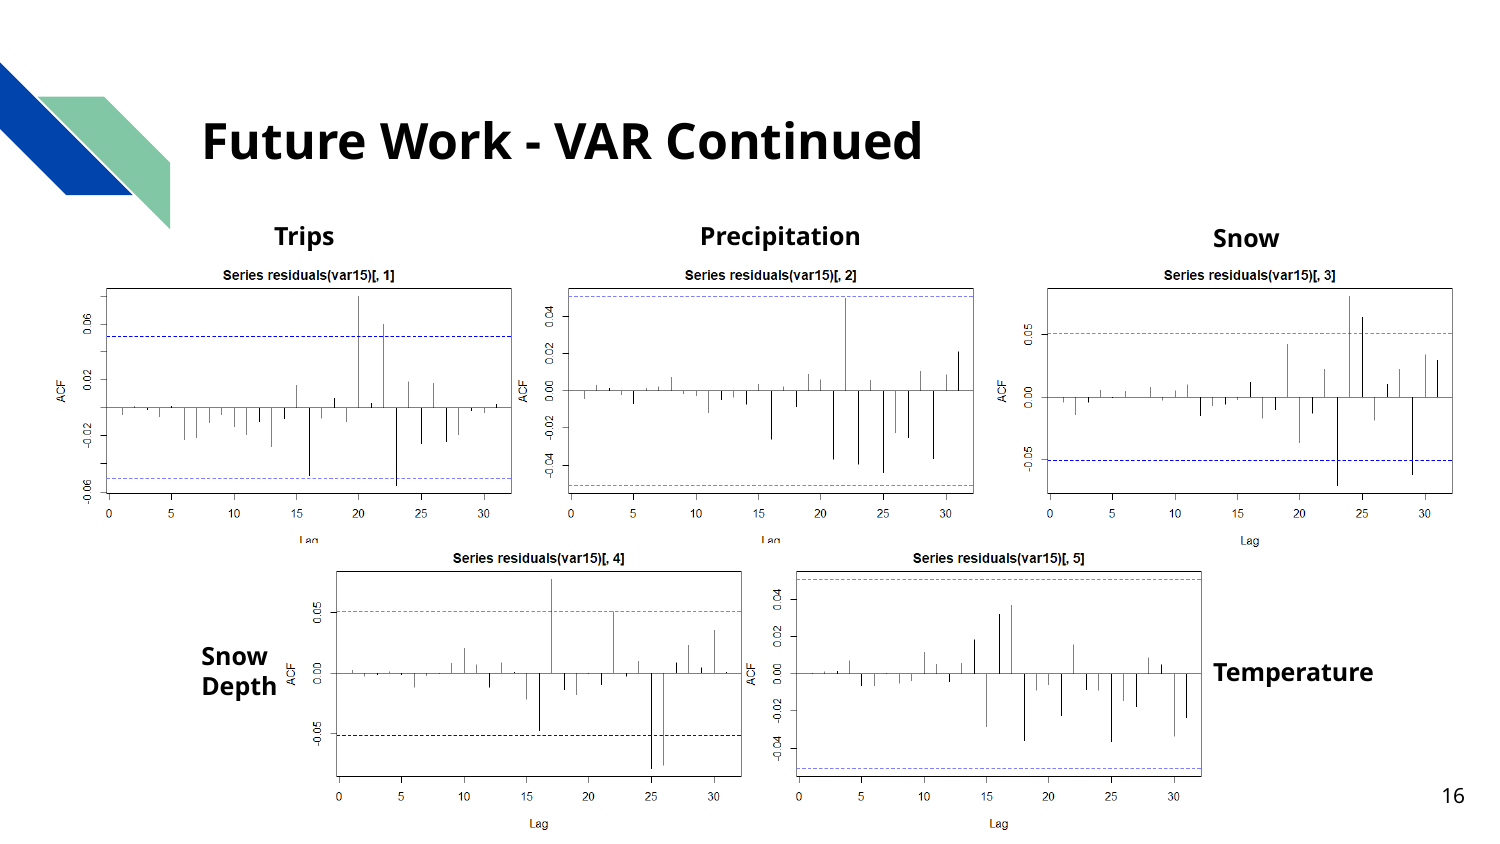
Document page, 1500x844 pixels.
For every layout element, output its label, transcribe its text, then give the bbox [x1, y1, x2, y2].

title Future Work - VAR Continued [186, 64, 1368, 215]
text_box Snow Depth [186, 625, 276, 702]
text_box Snow [1198, 207, 1307, 258]
text_box Precipitation [685, 205, 911, 258]
slide_number 16 [1389, 764, 1480, 830]
text_box Temperature [1235, 641, 1395, 718]
text_box Trips [259, 205, 398, 258]
picture [52, 259, 1481, 844]
